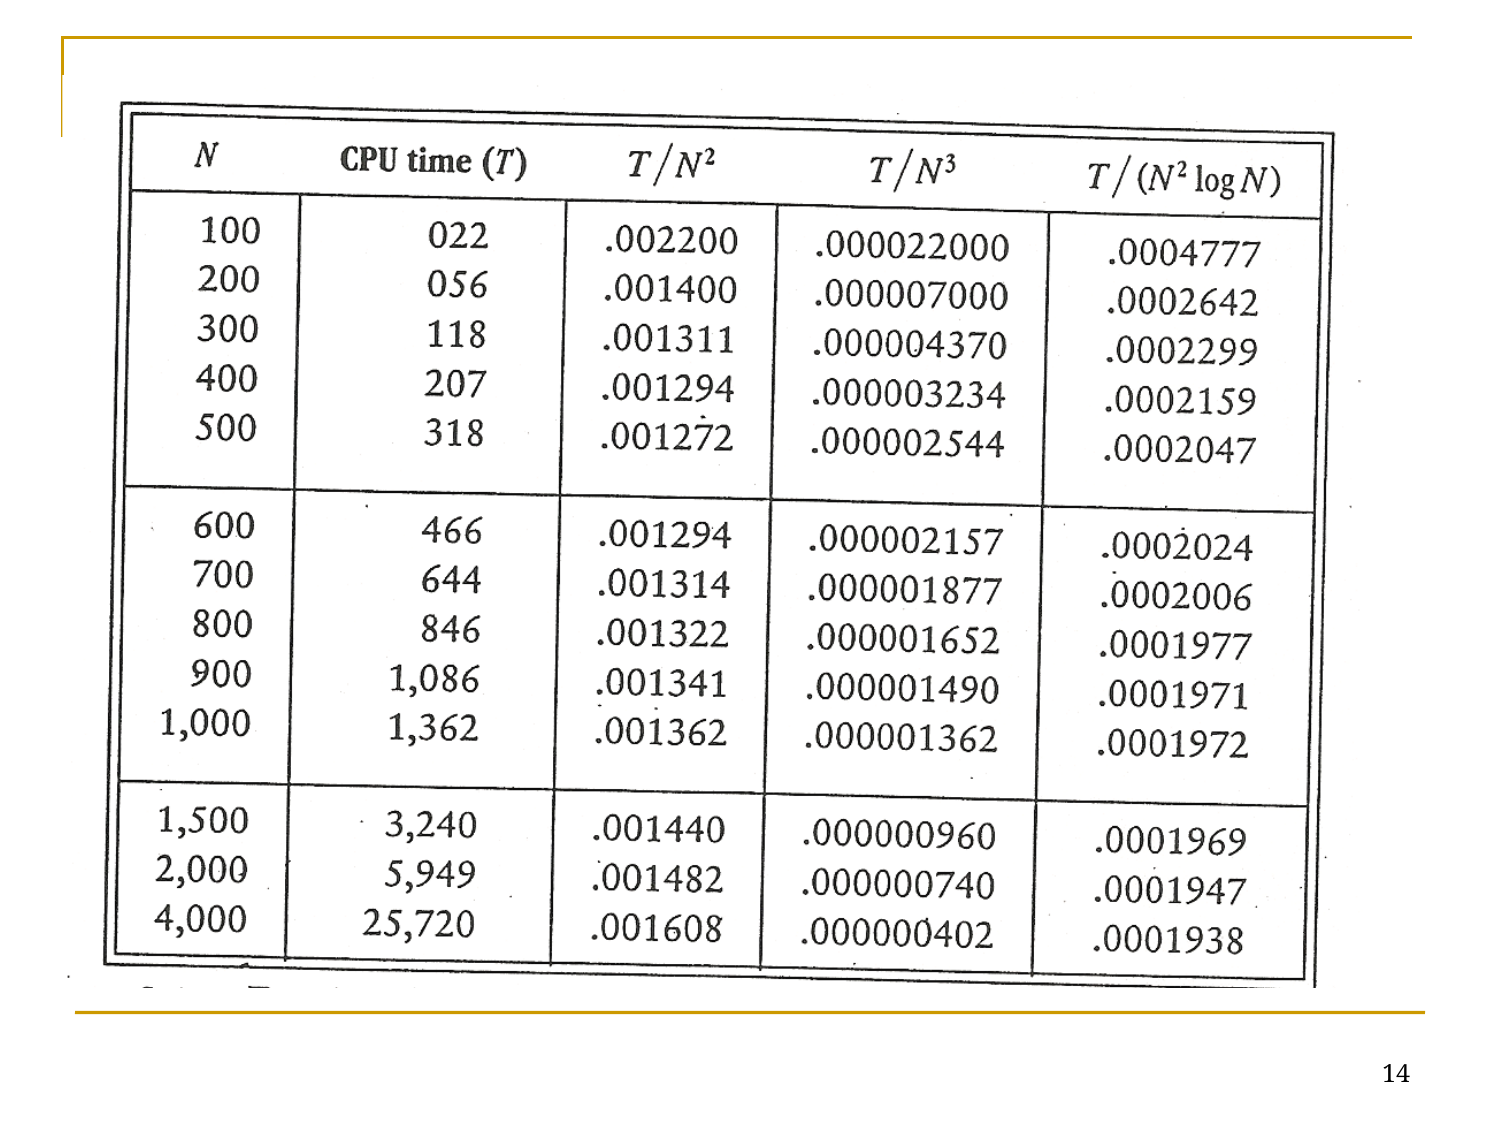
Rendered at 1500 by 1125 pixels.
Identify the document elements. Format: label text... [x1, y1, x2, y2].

picture [62, 74, 1363, 988]
slide_number 14 [1074, 1023, 1426, 1100]
